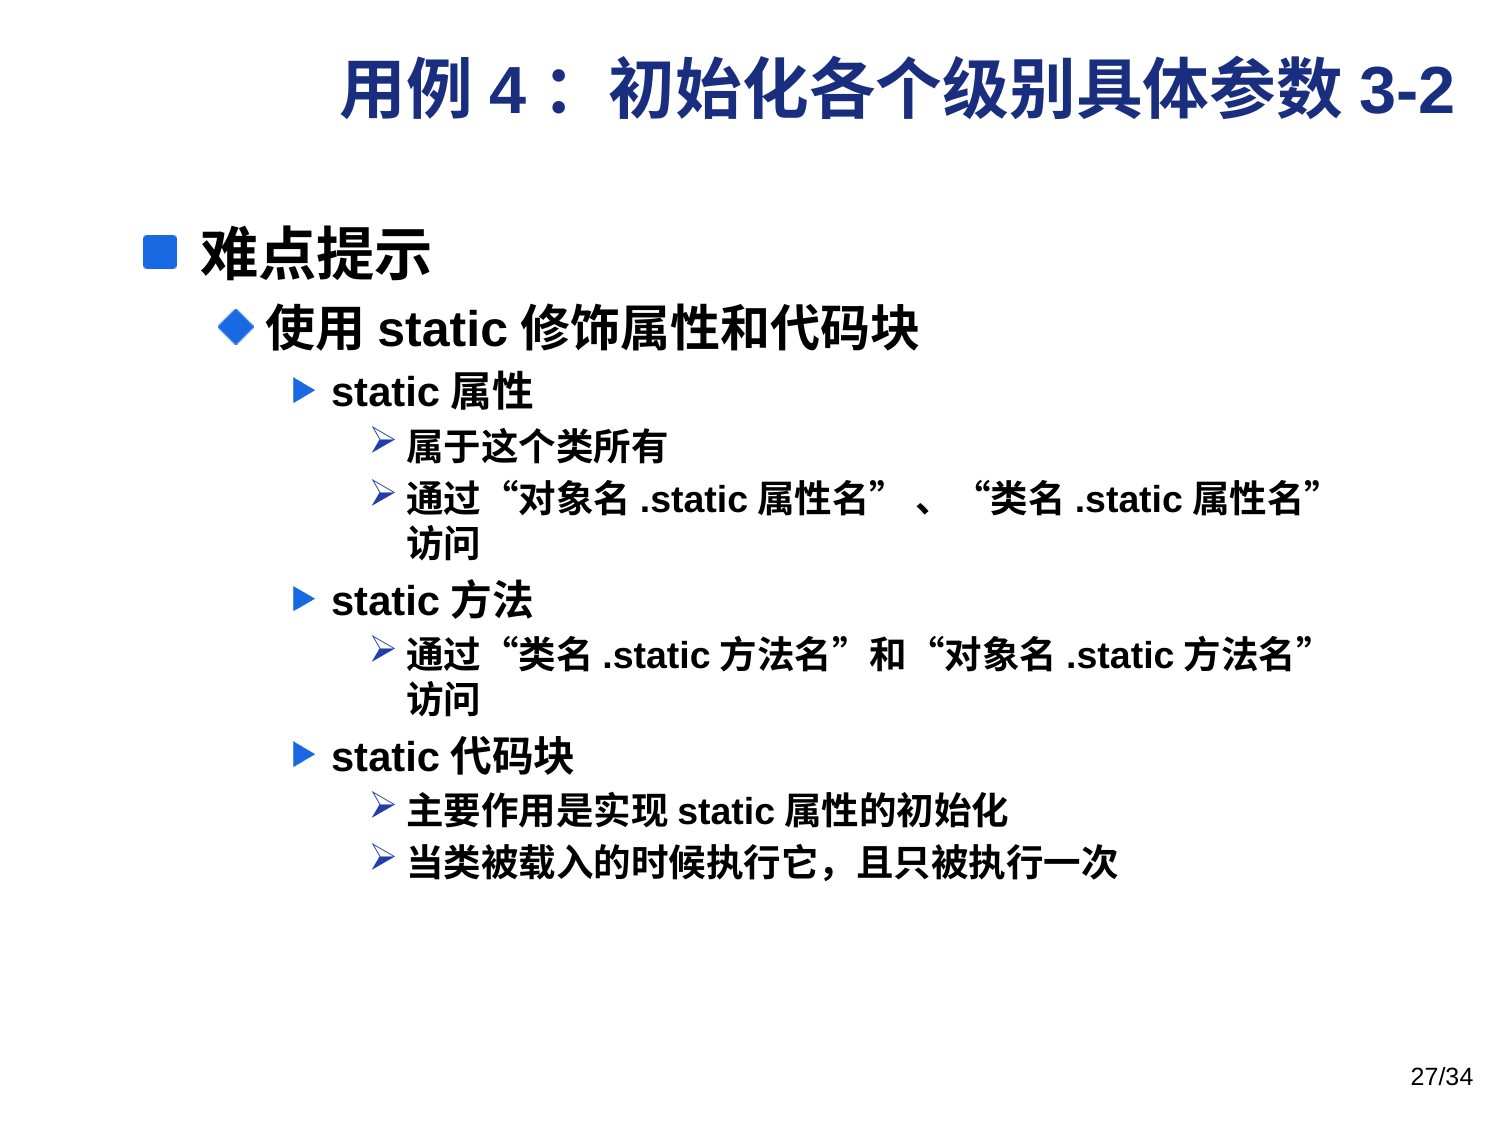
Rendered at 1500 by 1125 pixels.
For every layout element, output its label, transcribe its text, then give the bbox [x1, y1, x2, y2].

picture [293, 741, 315, 767]
picture [143, 235, 177, 269]
picture [293, 586, 315, 611]
picture [218, 309, 254, 345]
slide_number /34 [1138, 1053, 1489, 1114]
list 难点提示 使用static修饰属性和代码块 static属性 属于这个类所有 通过“对象名.static属性名” 、“类名.static属性名” 访问 static方法 通过“类名.static方法名”和“对象名.static方法名” 访问 static代码块 主要作用是实现static属性的初始化 当类被载入的时候执行它，且只被执行一次 [128, 209, 1383, 1032]
title 用例4：初始化各个级别具体参数3-2 [120, 13, 1471, 162]
picture [293, 377, 315, 403]
